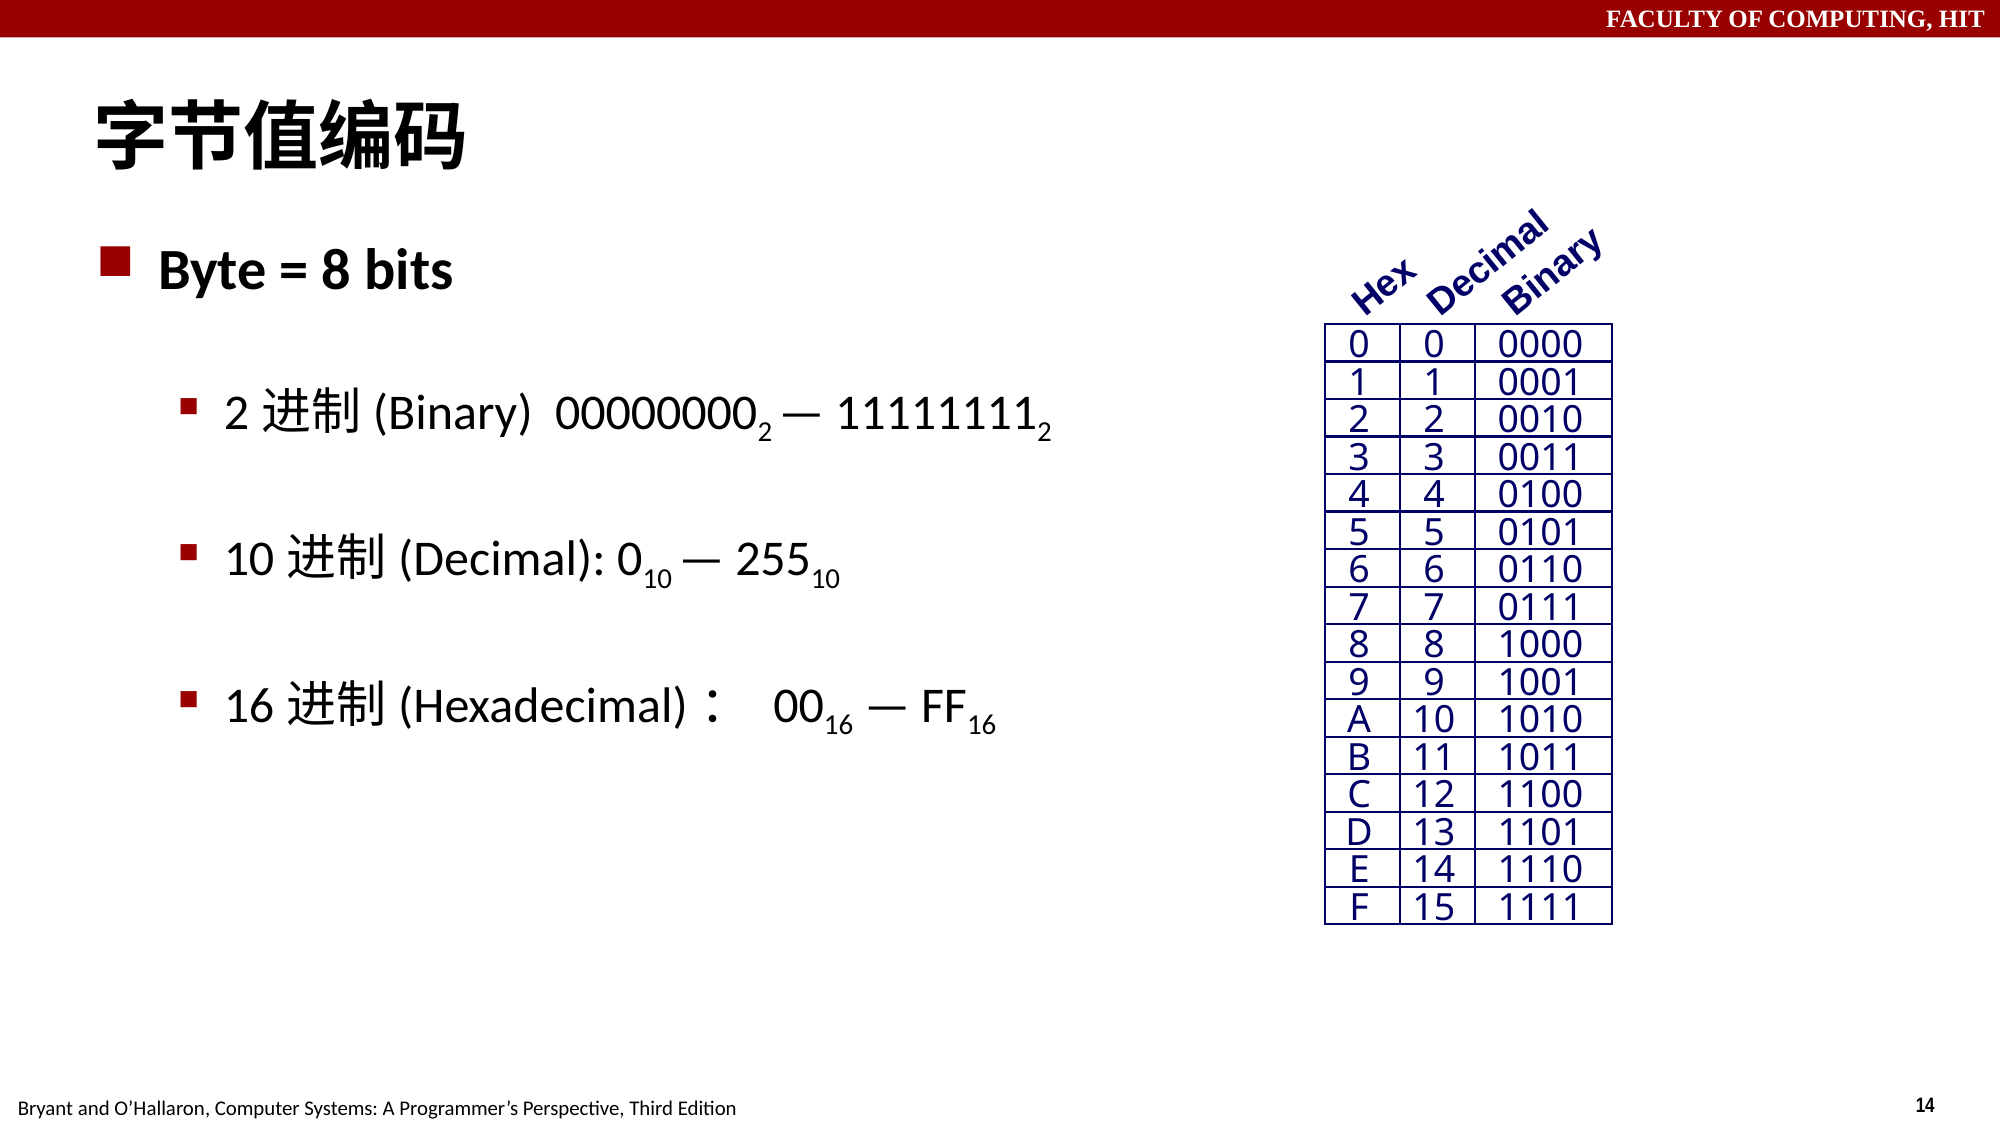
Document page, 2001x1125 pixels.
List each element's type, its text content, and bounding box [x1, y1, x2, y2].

list Byte = 8 bits 2进制(Binary) 000000002 — 111111112 10进制(Decimal): 010 — 25510 16进制(Hexadecimal)： 0016 — FF16 [86, 223, 1967, 1040]
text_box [1324, 227, 1626, 937]
title 字节值编码 [77, 71, 2000, 197]
